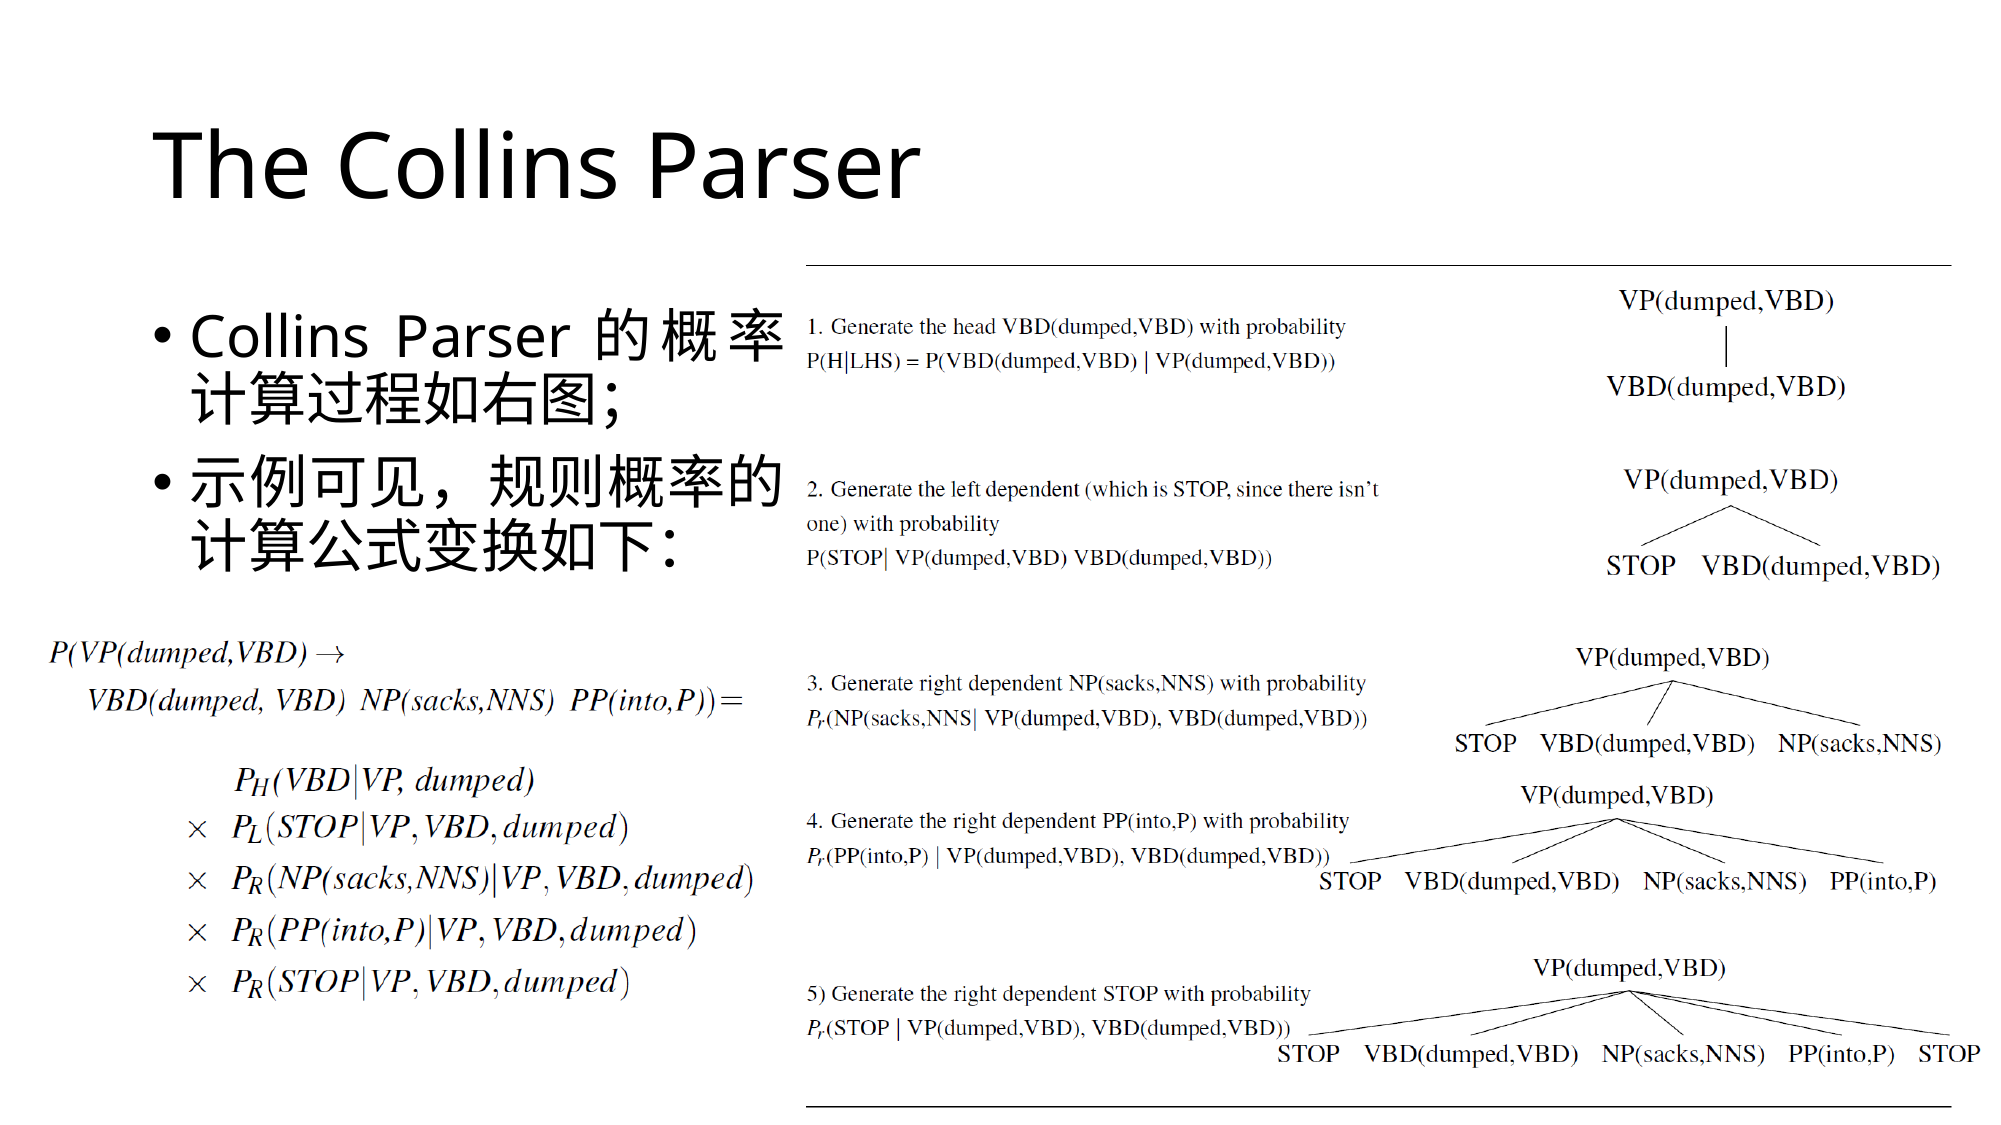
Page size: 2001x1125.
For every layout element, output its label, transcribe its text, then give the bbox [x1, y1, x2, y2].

picture [800, 257, 1984, 1113]
list Collins Parser的概率计算过程如右图； 示例可见，规则概率的计算公式变换如下： [137, 299, 800, 1014]
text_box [179, 761, 763, 1005]
title The Collins Parser [137, 59, 1863, 278]
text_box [40, 633, 747, 723]
